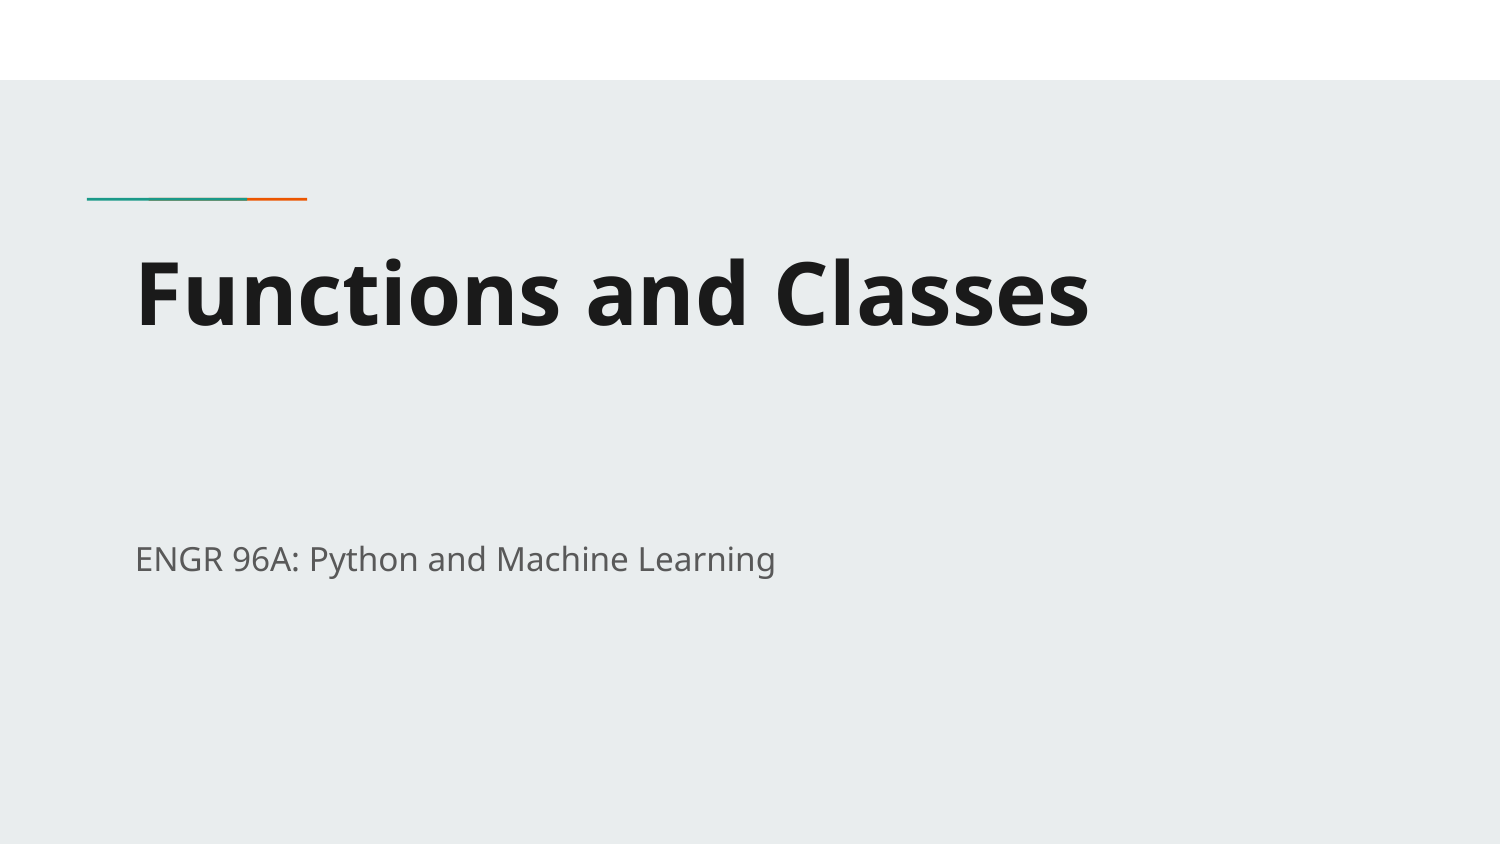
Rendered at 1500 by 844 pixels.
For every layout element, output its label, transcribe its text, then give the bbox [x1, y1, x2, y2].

title Functions and Classes [119, 216, 1381, 490]
subtitle ENGR 96A: Python and Machine Learning [119, 520, 1381, 610]
